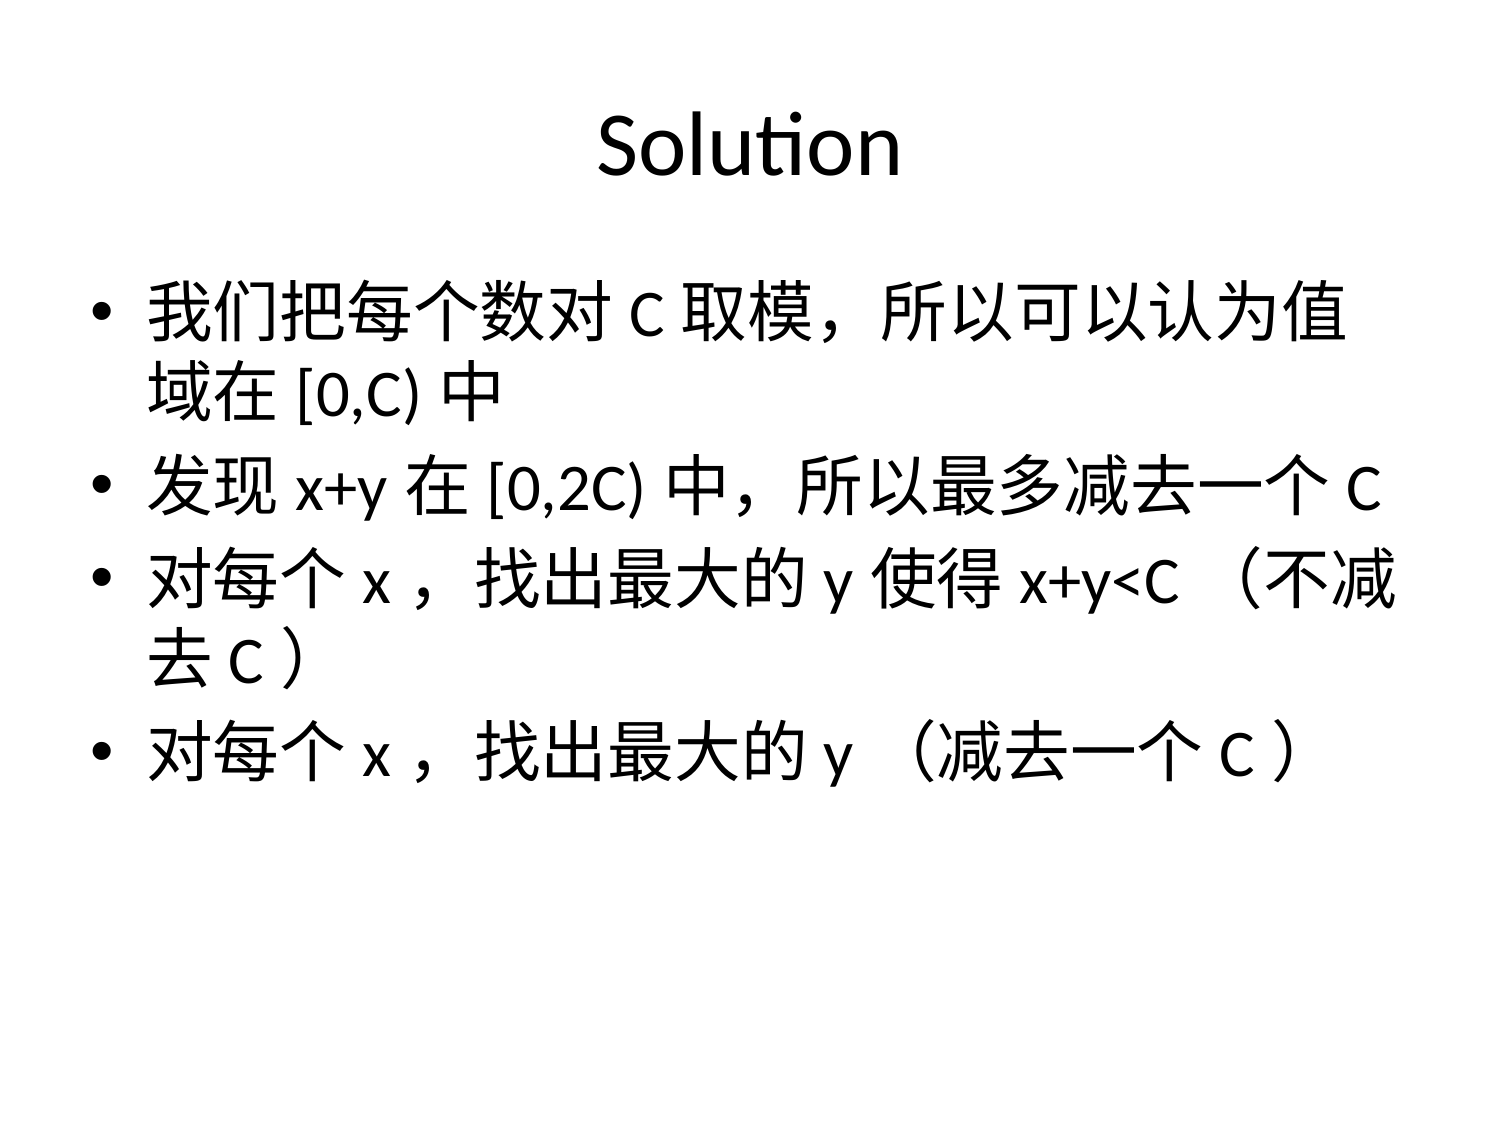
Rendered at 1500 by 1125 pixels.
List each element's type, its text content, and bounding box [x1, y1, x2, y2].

title Solution [75, 45, 1425, 233]
list 我们把每个数对C取模，所以可以认为值域在[0,C)中 发现x+y在[0,2C)中，所以最多减去一个C 对每个x，找出最大的y使得x+y<C（不减去C） 对每个x，找出最大的y（减去一个C） [75, 262, 1425, 1005]
